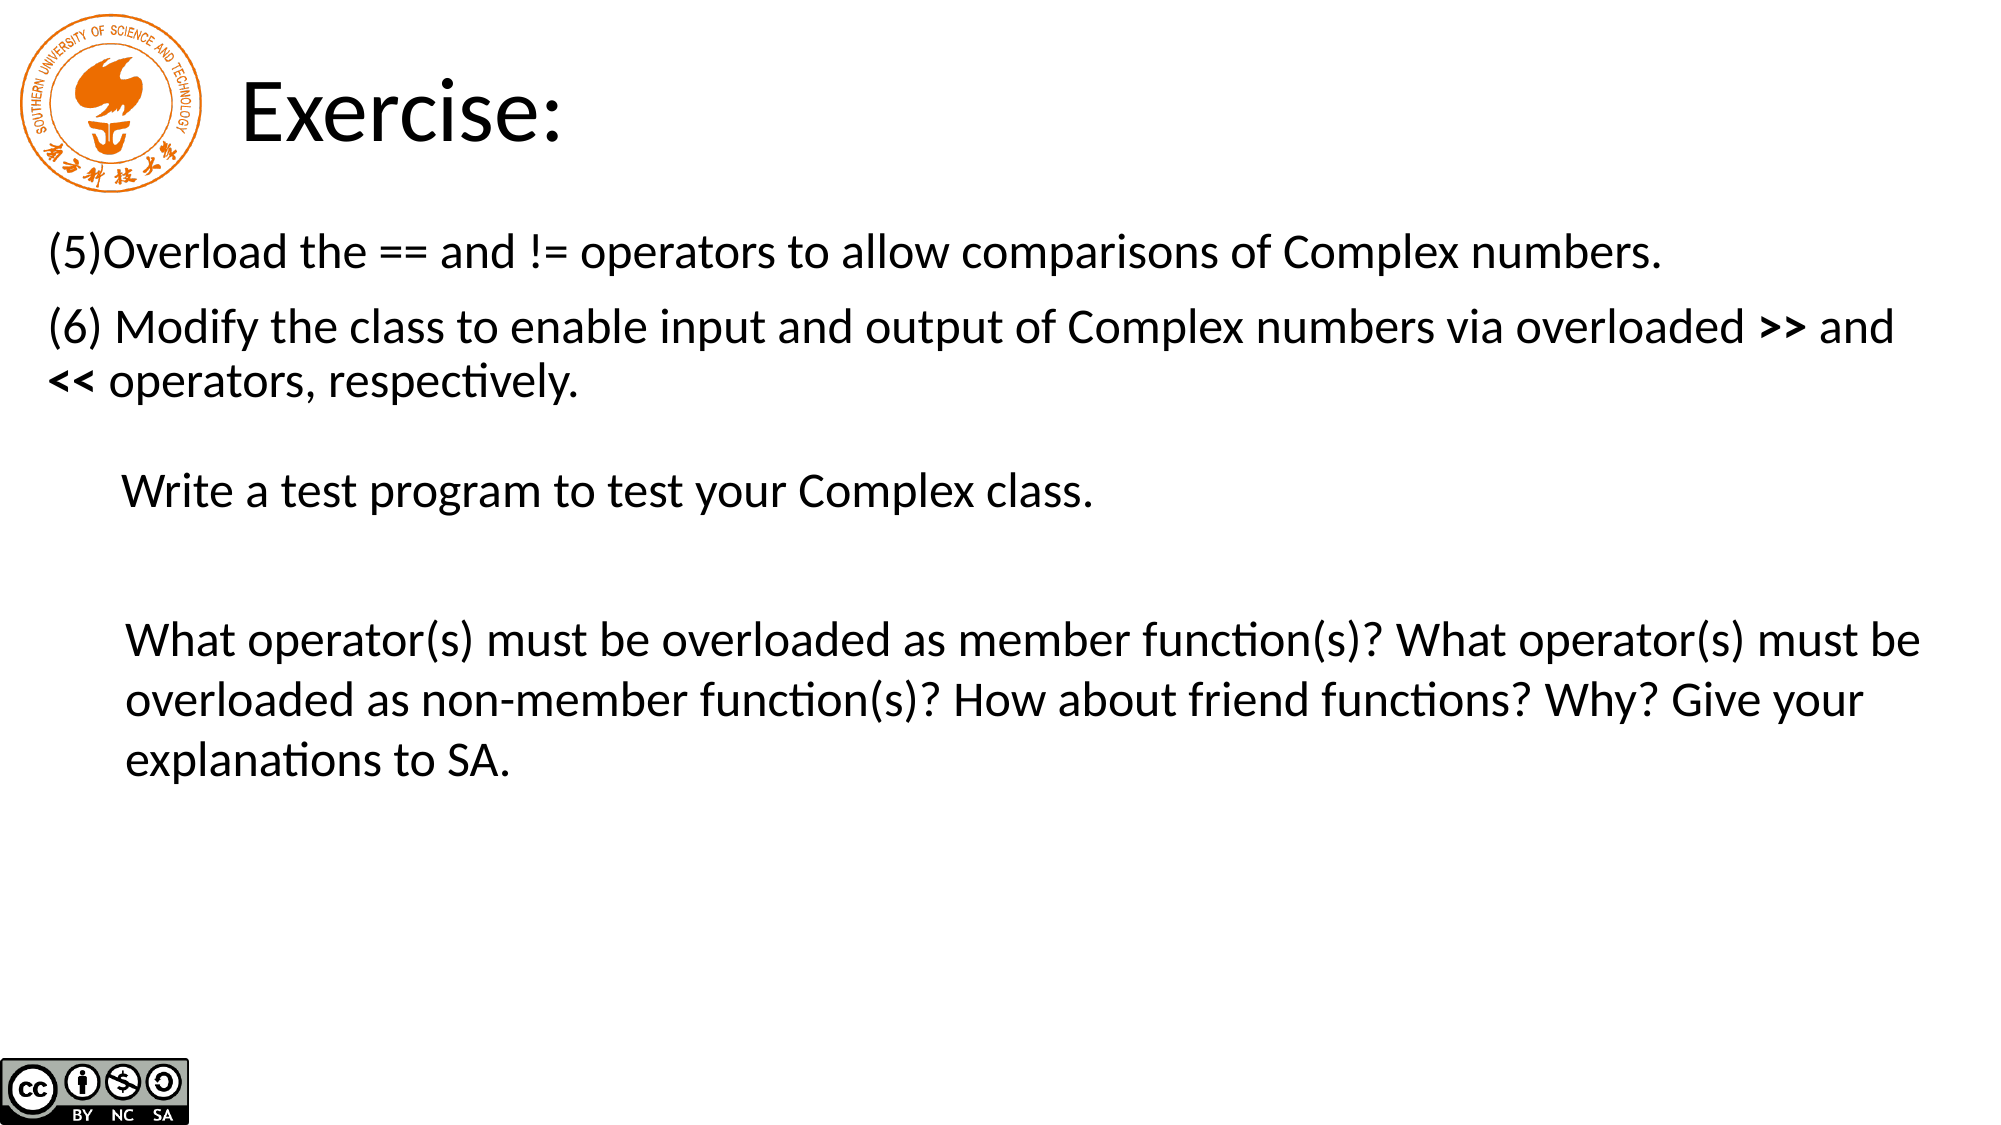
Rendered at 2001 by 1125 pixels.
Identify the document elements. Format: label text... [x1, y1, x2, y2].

picture [18, 11, 202, 194]
picture [0, 1058, 189, 1125]
text_box Write a test program to test your Complex class. [106, 450, 1110, 526]
list (5)Overload the == and != operators to allow comparisons of Complex numbers. (6) Modify the class to enable input and output of Complex numbers via overloaded >> and << operators, respectively. [32, 217, 1951, 1014]
title Exercise: [225, 43, 1951, 181]
text_box What operator(s) must be overloaded as member function(s)? What operator(s) must be overloaded as non-member function(s)? How about friend functions? Why? Give your explanations to SA. [110, 598, 1938, 794]
